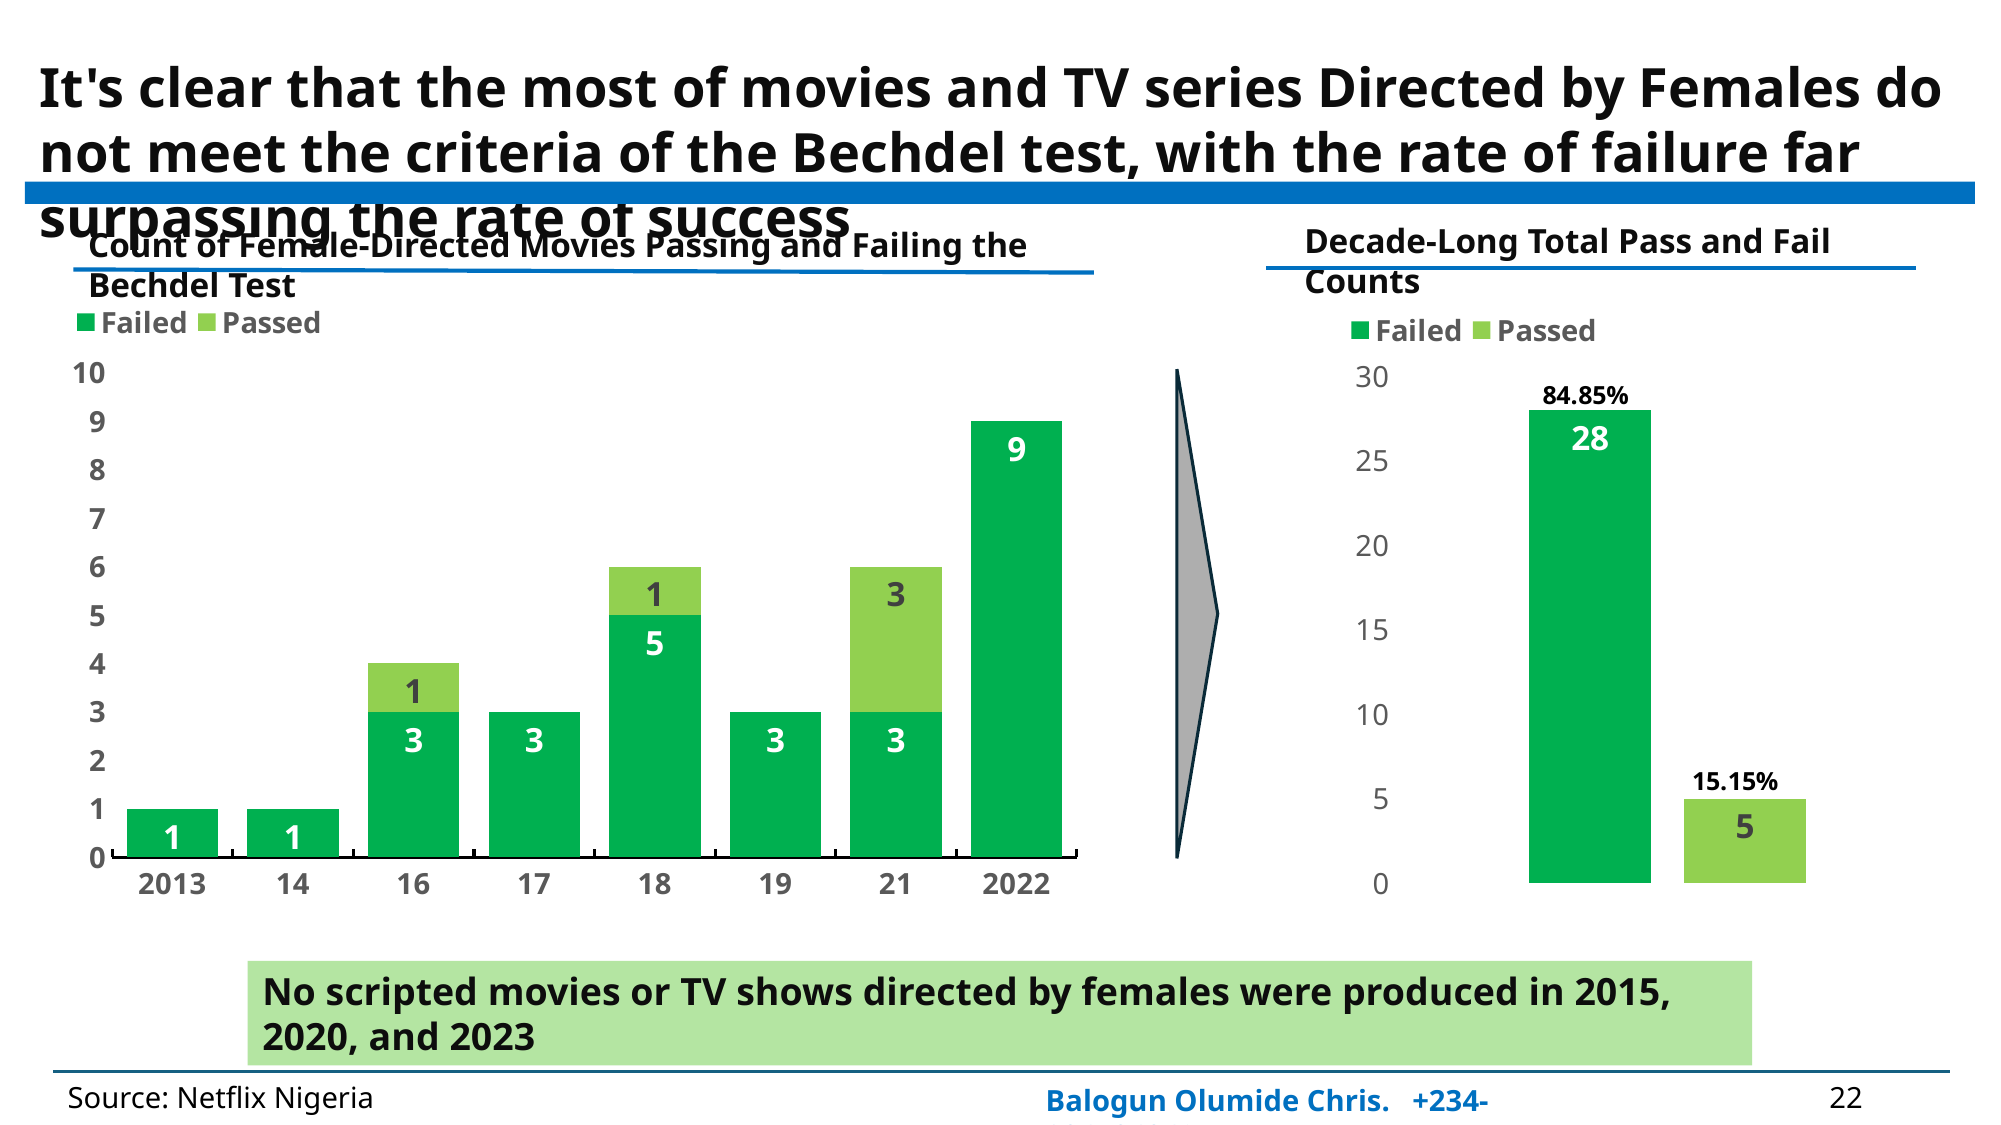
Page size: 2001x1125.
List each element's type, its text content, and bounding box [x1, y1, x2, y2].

text_box Source: Netflix Nigeria [53, 1073, 753, 1122]
text_box Decade-Long Total Pass and Fail Counts [1289, 270, 1885, 308]
text_box Count of Female-Directed Movies Passing and Failing the Bechdel Test [73, 273, 1094, 293]
text_box 22 [1814, 1073, 1885, 1122]
chart [52, 293, 1118, 919]
text_box Count of Female-Directed Movies Passing and Failing the Bechdel Test [73, 216, 1094, 268]
text_box [23, 180, 1976, 205]
text_box Decade-Long Total Pass and Fail Counts [1289, 212, 1885, 266]
chart [1312, 293, 1951, 919]
text_box [1175, 368, 1220, 859]
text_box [72, 268, 1095, 273]
text_box No scripted movies or TV shows directed by females were produced in 2015, 2020, and 2023 [247, 960, 1753, 1066]
text_box It's clear that the most of movies and TV series Directed by Females do not meet the criteria of the Bechdel test, with the rate of failure far surpassing the rate of success [24, 205, 1975, 256]
text_box Balogun Olumide Chris. +234-8065060691 [1030, 1074, 1592, 1125]
text_box It's clear that the most of movies and TV series Directed by Females do not meet the criteria of the Bechdel test, with the rate of failure far surpassing the rate of success [24, 46, 1975, 180]
